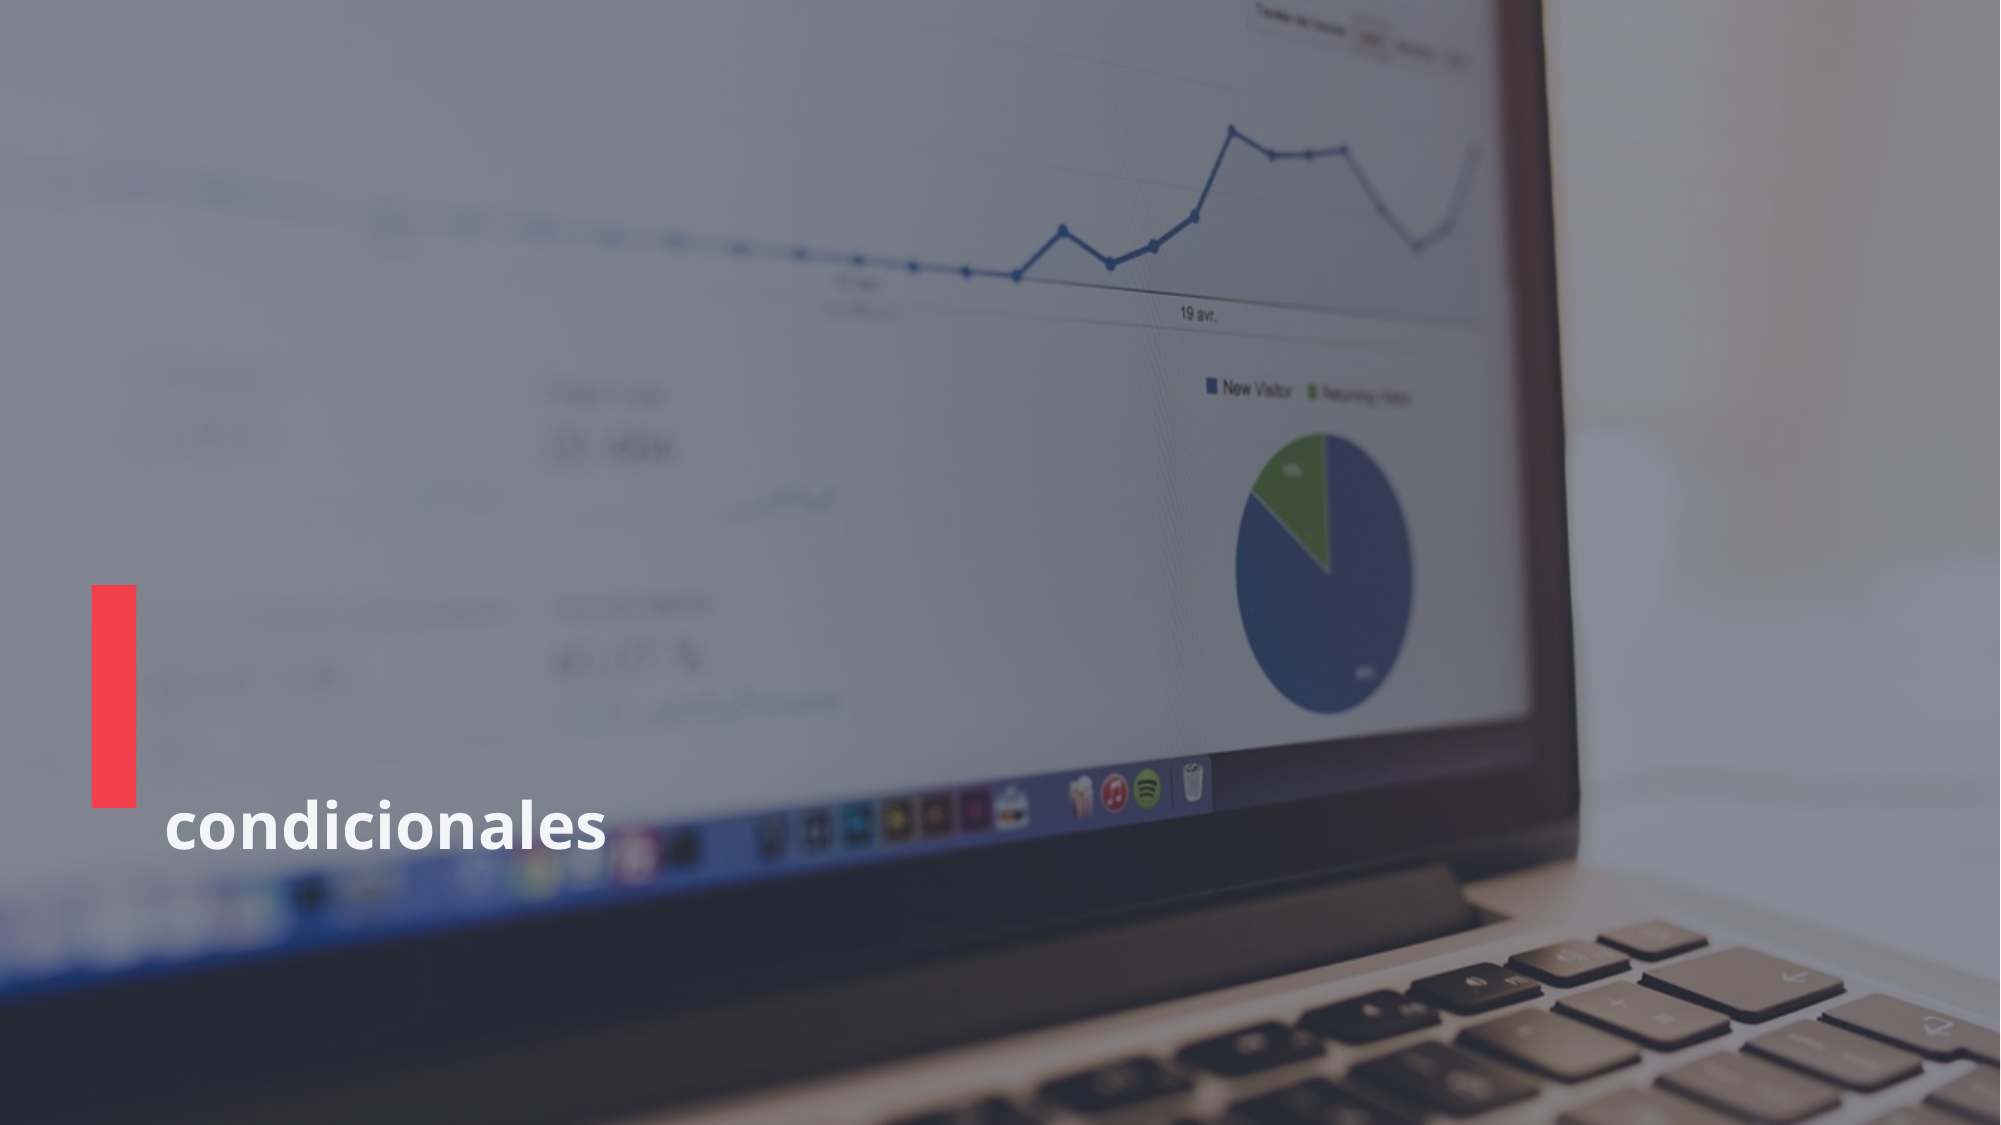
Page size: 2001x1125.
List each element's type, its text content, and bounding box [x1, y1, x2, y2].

title condicionales [149, 785, 1805, 950]
